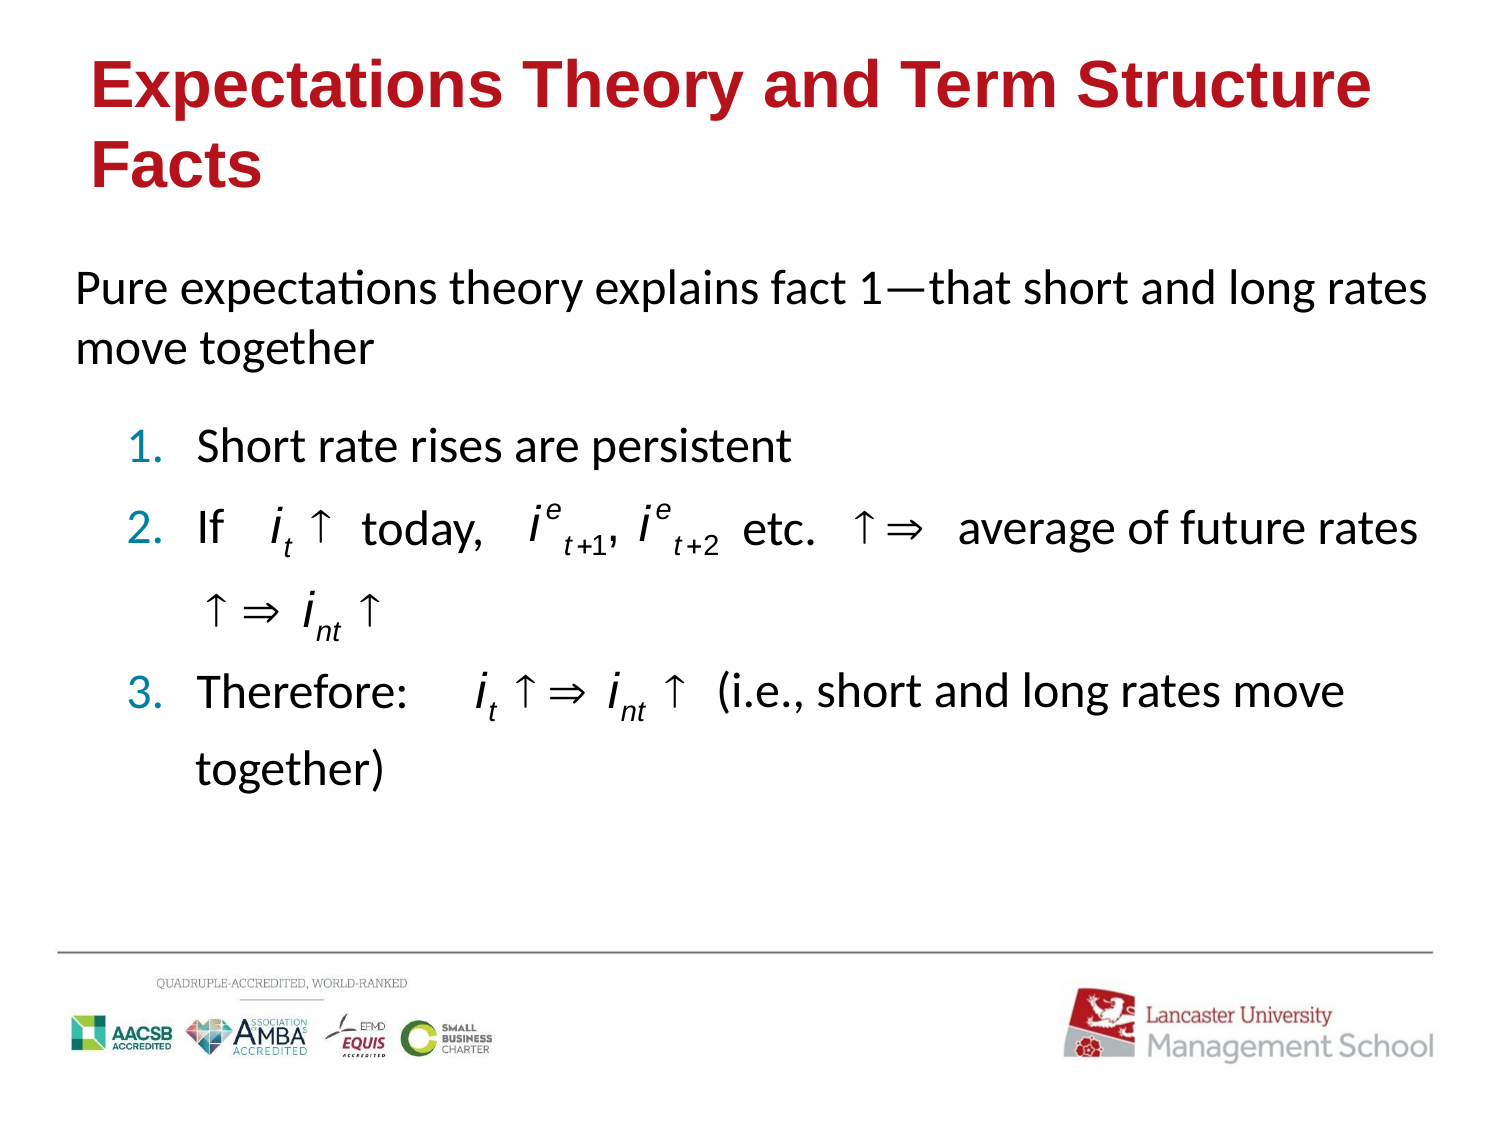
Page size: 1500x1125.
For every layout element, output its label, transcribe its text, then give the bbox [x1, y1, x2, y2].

list Pure expectations theory explains fact 1—that short and long rates move together [75, 254, 1452, 400]
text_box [472, 658, 699, 728]
picture [54, 948, 1440, 1069]
list etc. [742, 495, 840, 563]
list Short rate rises are persistent [75, 412, 903, 482]
list today, [361, 494, 518, 563]
list average of future rates [957, 494, 1481, 564]
list If [75, 493, 259, 564]
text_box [267, 493, 346, 563]
title Expectations Theory and Term Structure Facts [75, 23, 1425, 216]
list (i.e., short and long rates move [716, 657, 1429, 727]
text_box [526, 491, 723, 561]
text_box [852, 494, 939, 551]
list together) [73, 735, 442, 805]
list Therefore: [75, 658, 465, 728]
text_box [204, 577, 395, 647]
